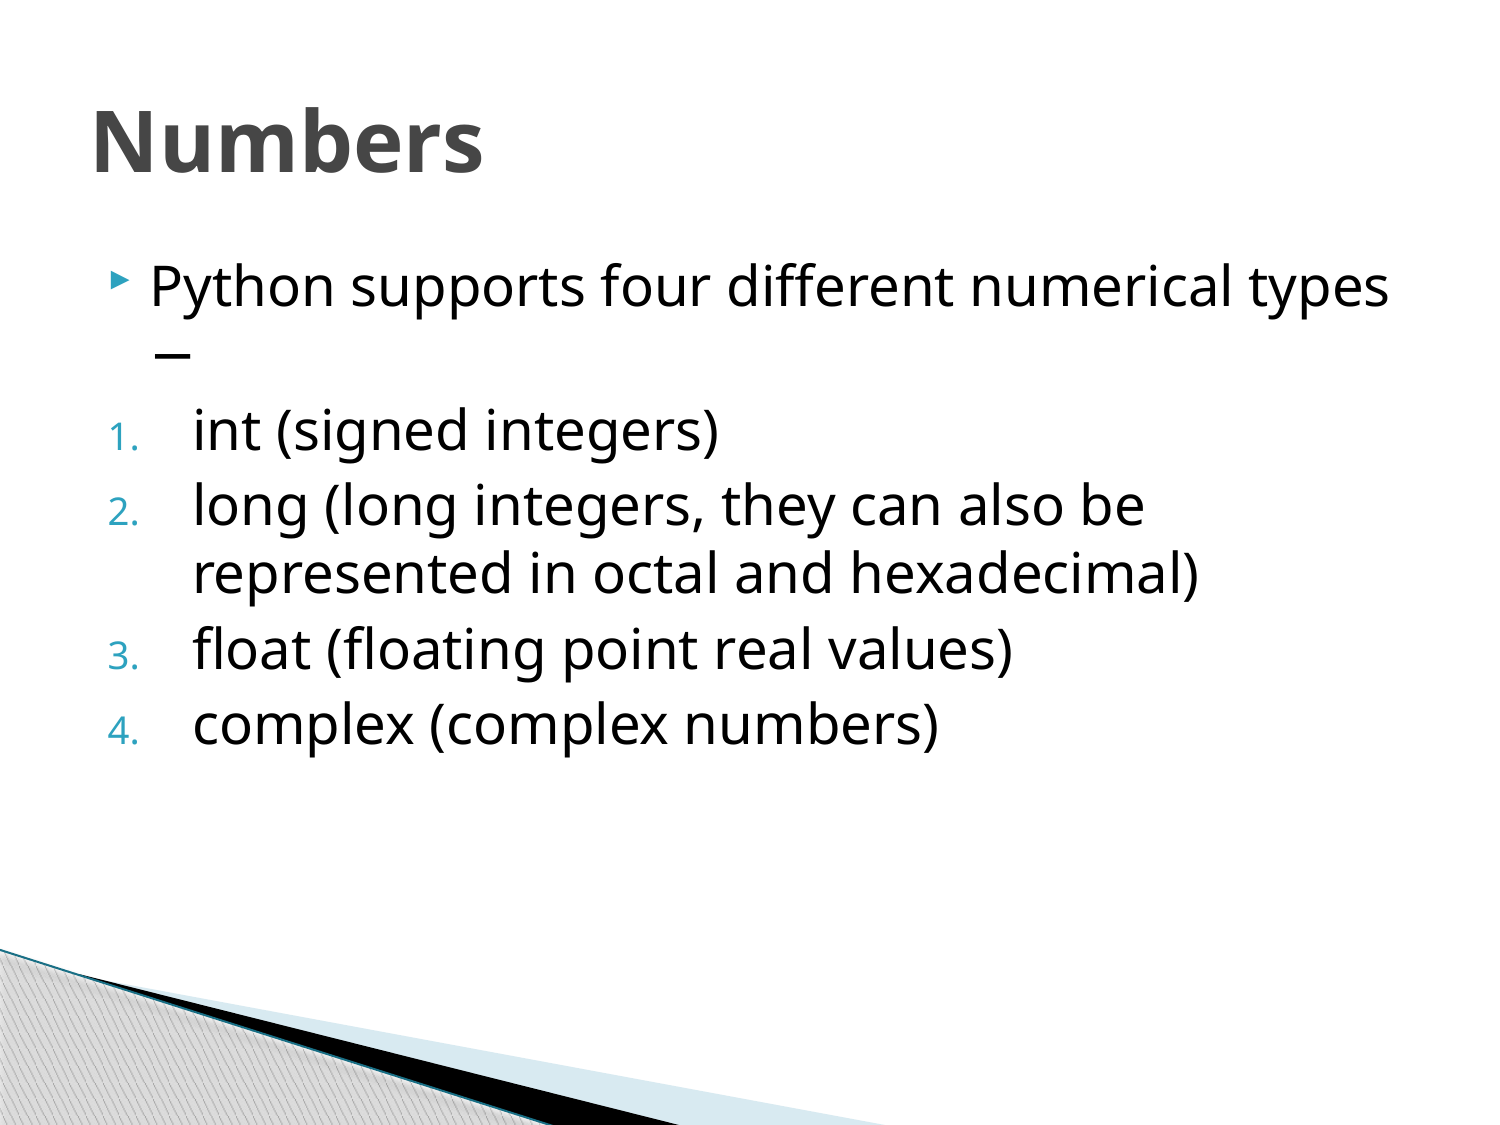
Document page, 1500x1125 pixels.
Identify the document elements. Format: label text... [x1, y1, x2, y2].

title Numbers [75, 45, 1425, 233]
list Python supports four different numerical types − int (signed integers) long (long integers, they can also be represented in octal and hexadecimal) float (floating point real values) complex (complex numbers) [75, 243, 1425, 986]
